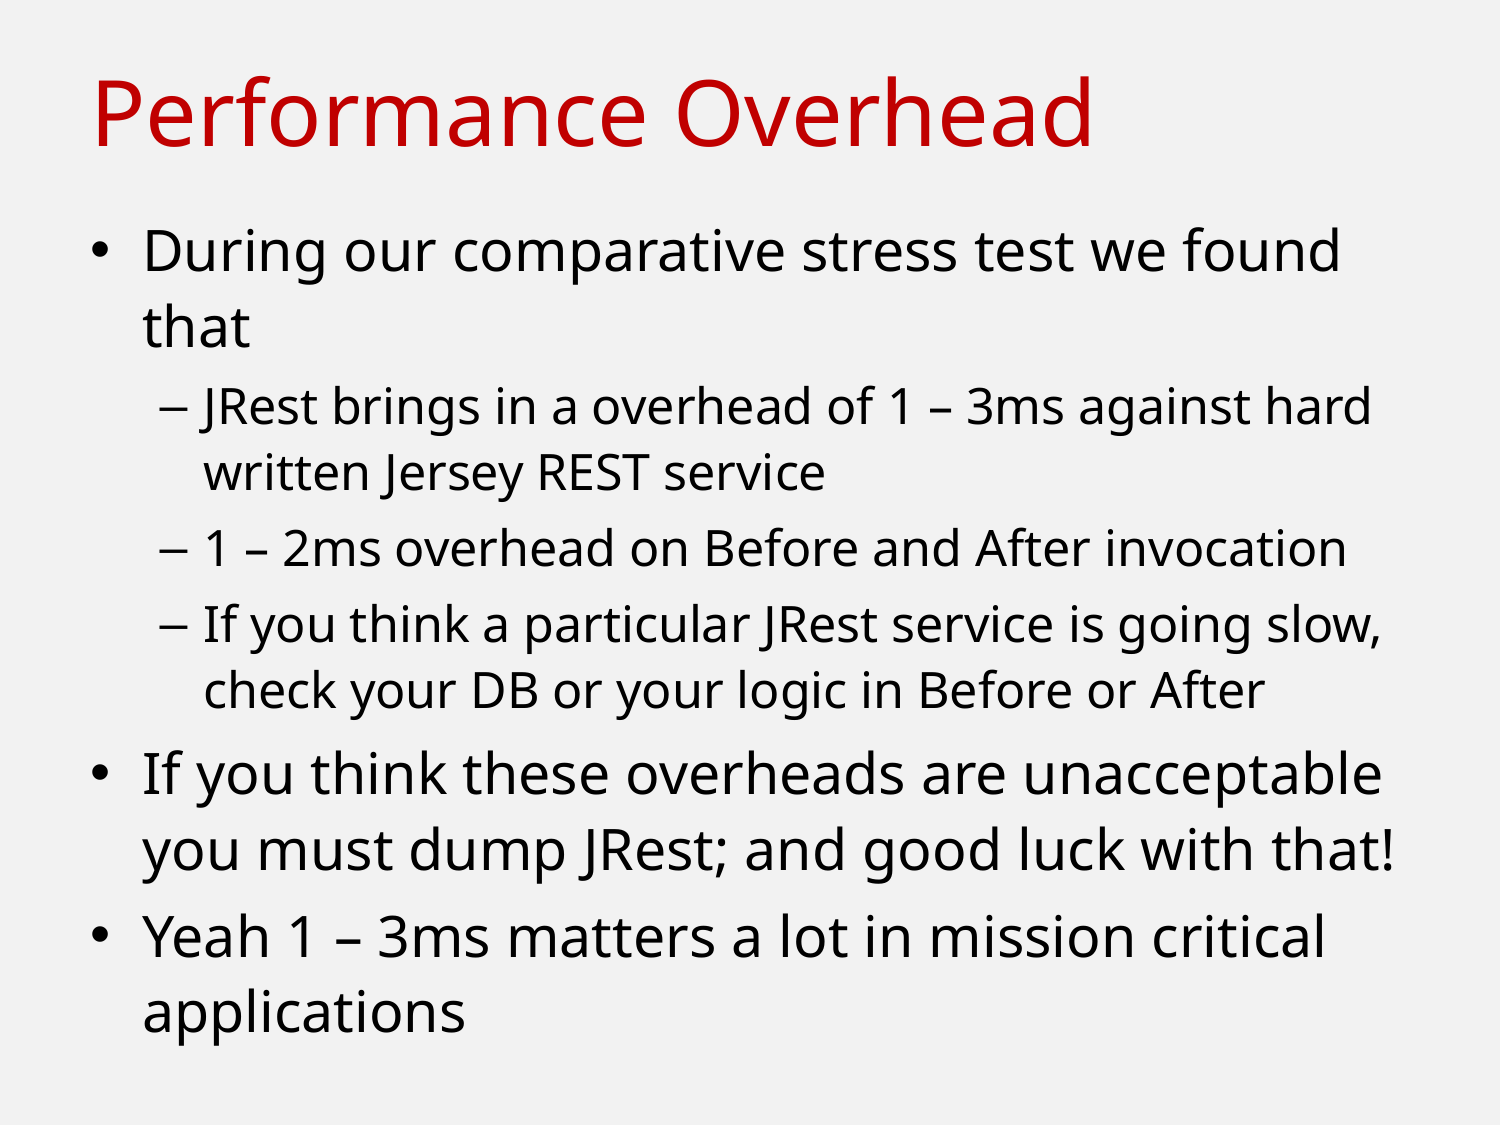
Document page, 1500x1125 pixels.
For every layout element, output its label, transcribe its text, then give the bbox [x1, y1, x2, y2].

title Performance Overhead [75, 45, 1425, 175]
list During our comparative stress test we found that JRest brings in a overhead of 1 – 3ms against hard written Jersey REST service 1 – 2ms overhead on Before and After invocation If you think a particular JRest service is going slow, check your DB or your logic in Before or After If you think these overheads are unacceptable you must dump JRest; and good luck with that! Yeah 1 – 3ms matters a lot in mission critical applications [75, 200, 1425, 1088]
